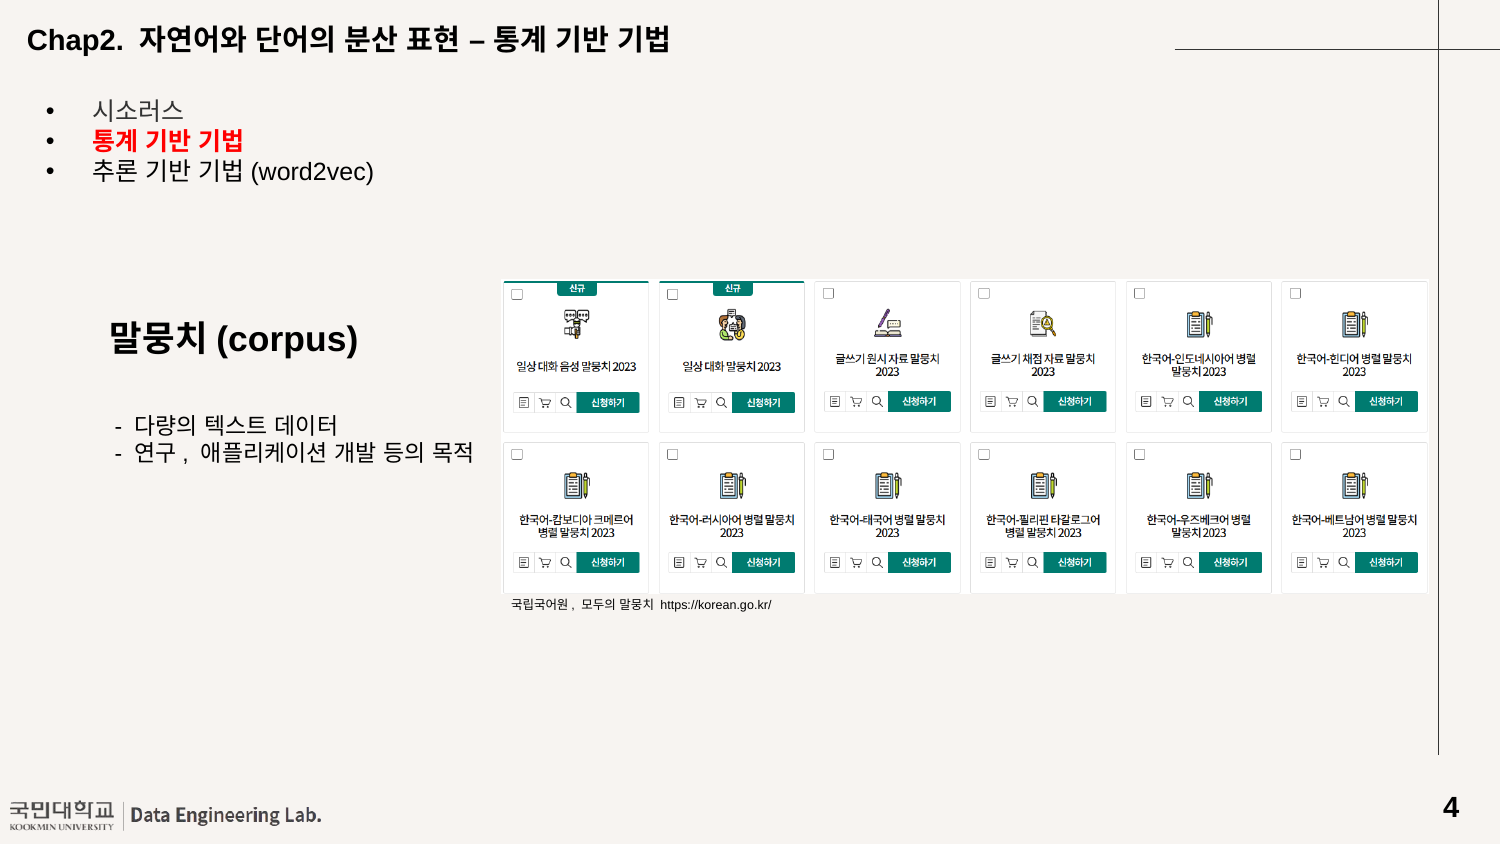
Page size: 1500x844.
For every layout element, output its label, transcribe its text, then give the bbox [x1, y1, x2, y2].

text_box 시소러스 통계 기반 기법 추론 기반 기법(word2vec) [31, 88, 403, 193]
picture [501, 279, 1429, 594]
text_box 국립국어원, 모두의 말뭉치 https://korean.go.kr/ [496, 596, 787, 620]
text_box - 다량의 텍스트 데이터 - 연구, 애플리케이션 개발 등의 목적 [99, 403, 496, 474]
picture [5, 797, 328, 836]
text_box Chap2. 자연어와 단어의 분산 표현 – 통계 기반 기법 [12, 13, 977, 64]
text_box 4 [1428, 781, 1475, 831]
text_box 말뭉치(corpus) [94, 309, 496, 367]
